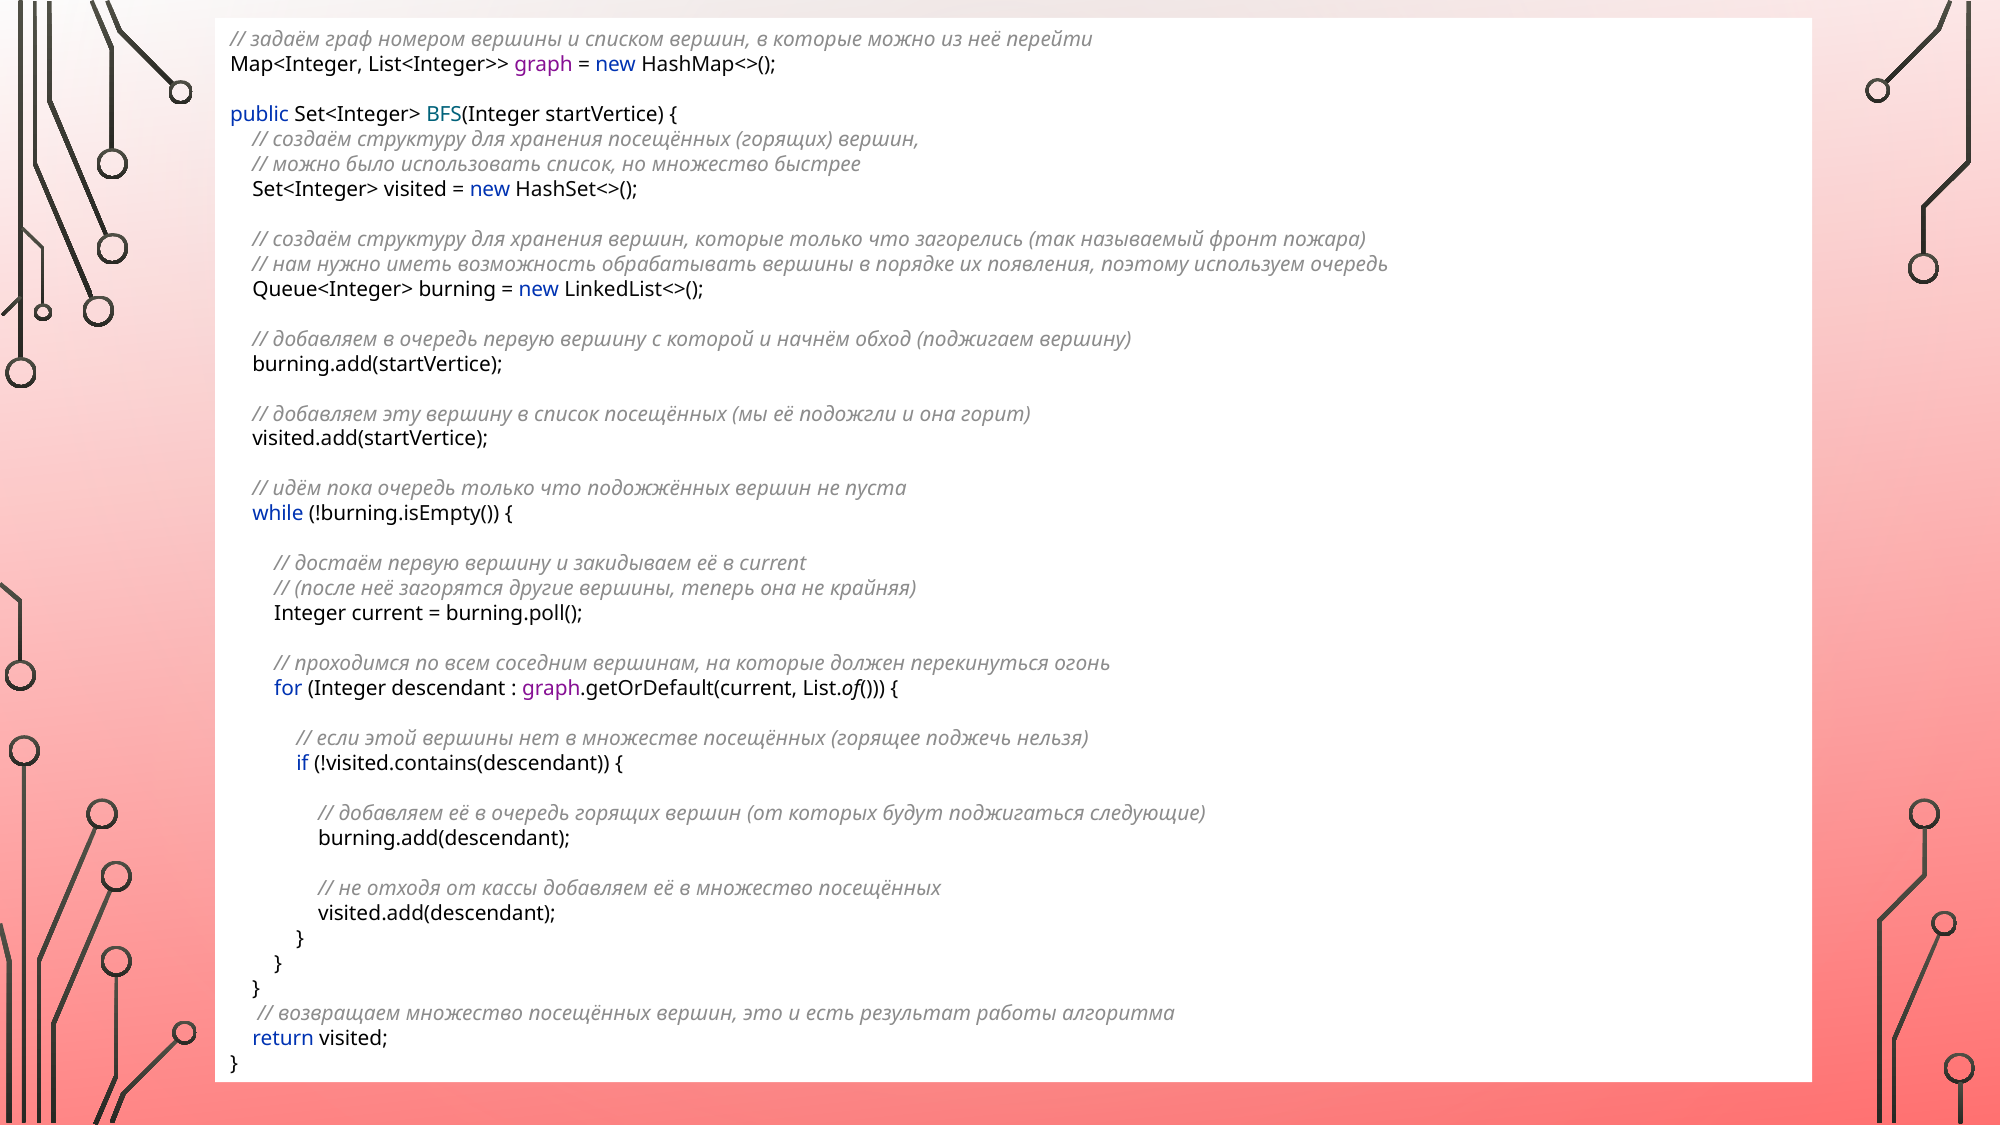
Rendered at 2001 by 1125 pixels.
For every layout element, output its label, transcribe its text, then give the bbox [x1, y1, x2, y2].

list // задаём граф номером вершины и списком вершин, в которые можно из неё перейти Map<Integer, List<Integer>> graph = new HashMap<>(); public Set<Integer> BFS(Integer startVertice) { // создаём структуру для хранения посещённых (горящих) вершин, // можно было использовать список, но множество быстрее Set<Integer> visited = new HashSet<>(); // создаём структуру для хранения вершин, которые только что загорелись (так называемый фронт пожара) // нам нужно иметь возможность обрабатывать вершины в порядке их появления, поэтому используем очередь Queue<Integer> burning = new LinkedList<>(); // добавляем в очередь первую вершину с которой и начнём обход (поджигаем вершину) burning.add(startVertice); // добавляем эту вершину в список посещённых (мы её подожгли и она горит) visited.add(startVertice); // идём пока очередь только что подожжённых вершин не пуста while (!burning.isEmpty()) { // достаём первую вершину и закидываем её в current // (после неё загорятся другие вершины, теперь она не крайняя) Integer current = burning.poll(); // проходимся по всем соседним вершинам, на которые должен перекинуться огонь for (Integer descendant : graph.getOrDefault(current, List.of())) { // если этой вершины нет в множестве посещённых (горящее поджечь нельзя) if (!visited.contains(descendant)) { // добавляем её в очередь горящих вершин (от которых будут поджигаться следующие) burning.add(descendant); // не отходя от кассы добавляем её в множество посещённых visited.add(descendant); } } } // возвращаем множество посещённых вершин, это и есть результат работы алгоритма return visited; } [215, 17, 1813, 1083]
